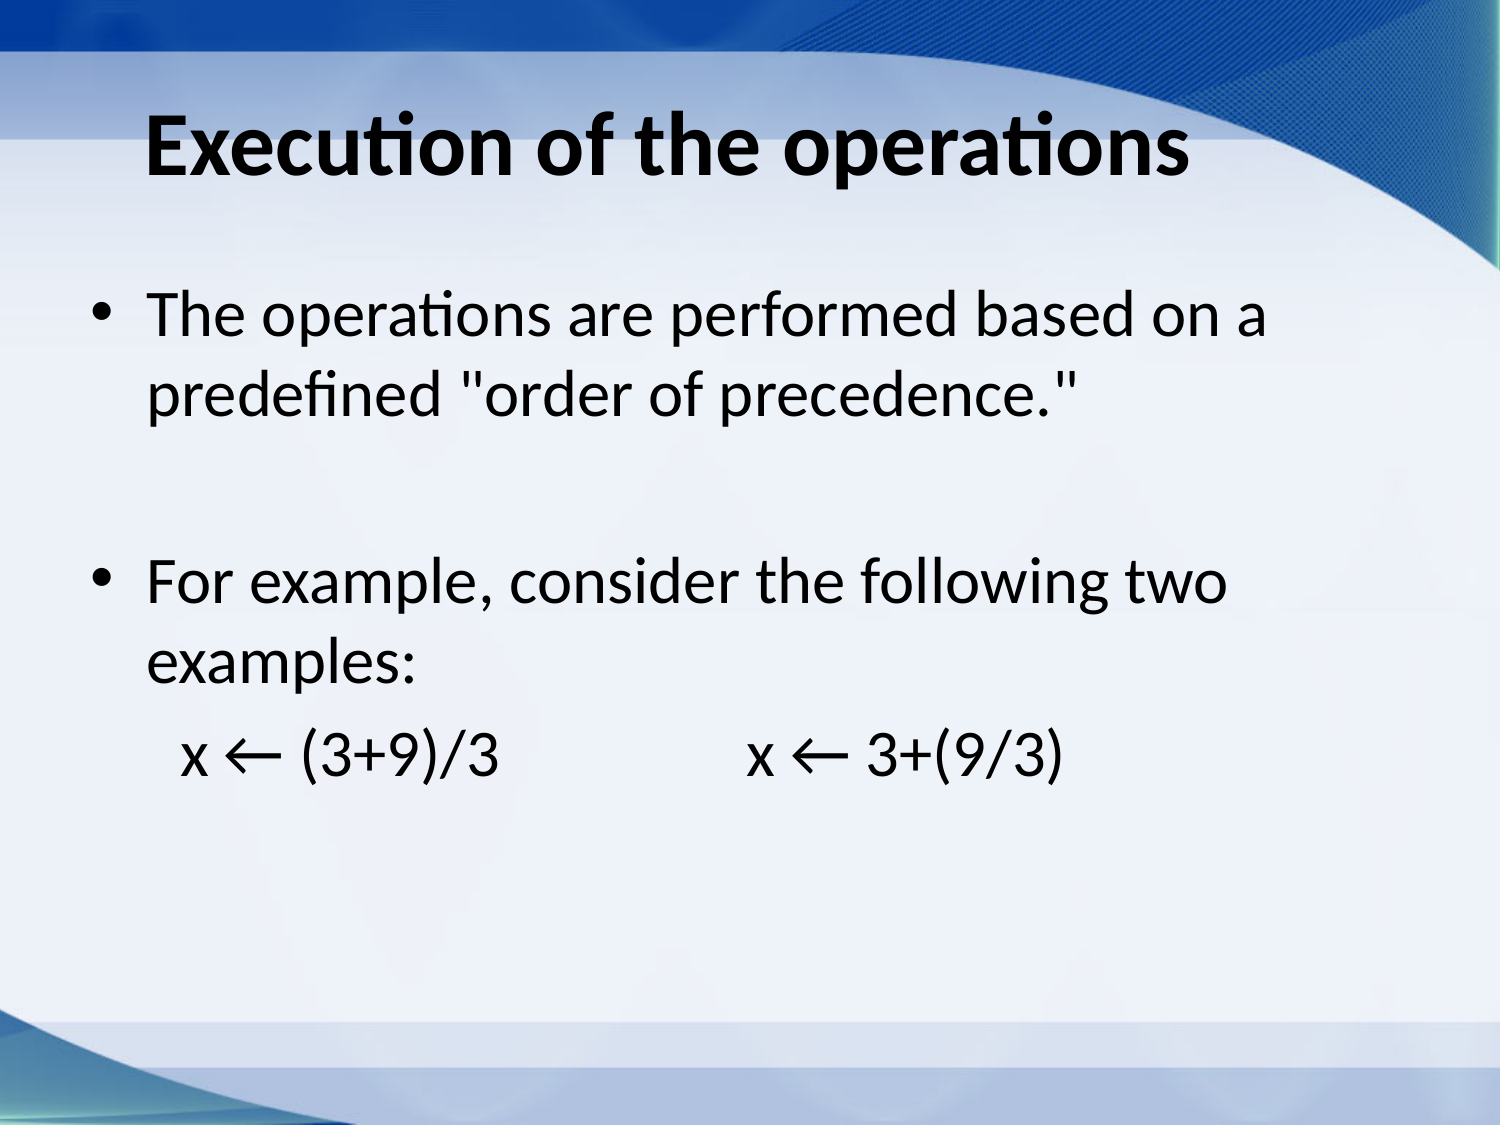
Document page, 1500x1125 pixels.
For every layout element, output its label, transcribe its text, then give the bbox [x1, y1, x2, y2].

list The operations are performed based on a predefined "order of precedence." For example, consider the following two examples: x ← (3+9)/3 x ← 3+(9/3) [75, 262, 1425, 1005]
picture [0, 0, 1500, 1125]
title Execution of the operations [75, 45, 1263, 233]
